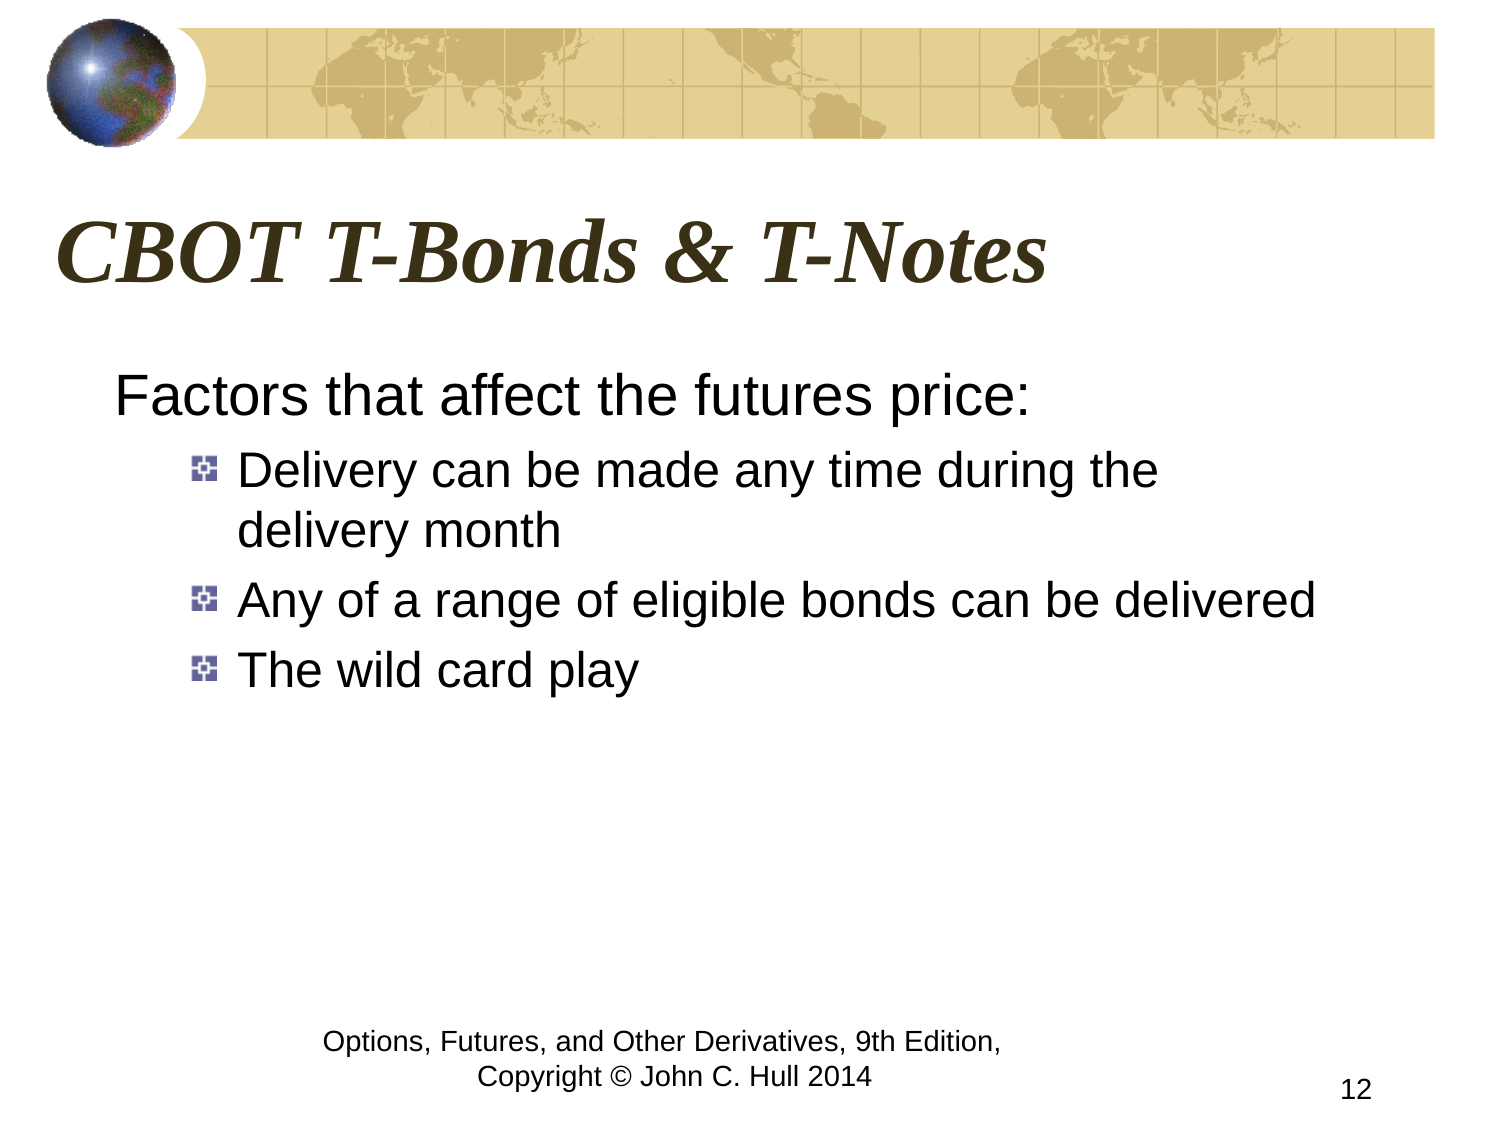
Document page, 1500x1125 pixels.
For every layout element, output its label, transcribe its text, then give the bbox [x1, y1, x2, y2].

title CBOT T-Bonds & T-Notes [40, 152, 1316, 341]
picture [42, 14, 190, 151]
footer Options, Futures, and Other Derivatives, 9th Edition, Copyright © John C. Hull 2014 [262, 1024, 1088, 1101]
slide_number 12 [1074, 1037, 1388, 1113]
list Factors that affect the futures price: Delivery can be made any time during the delivery month Any of a range of eligible bonds can be delivered The wild card play [99, 350, 1355, 983]
picture [190, 654, 217, 681]
picture [190, 454, 217, 481]
picture [190, 584, 217, 611]
